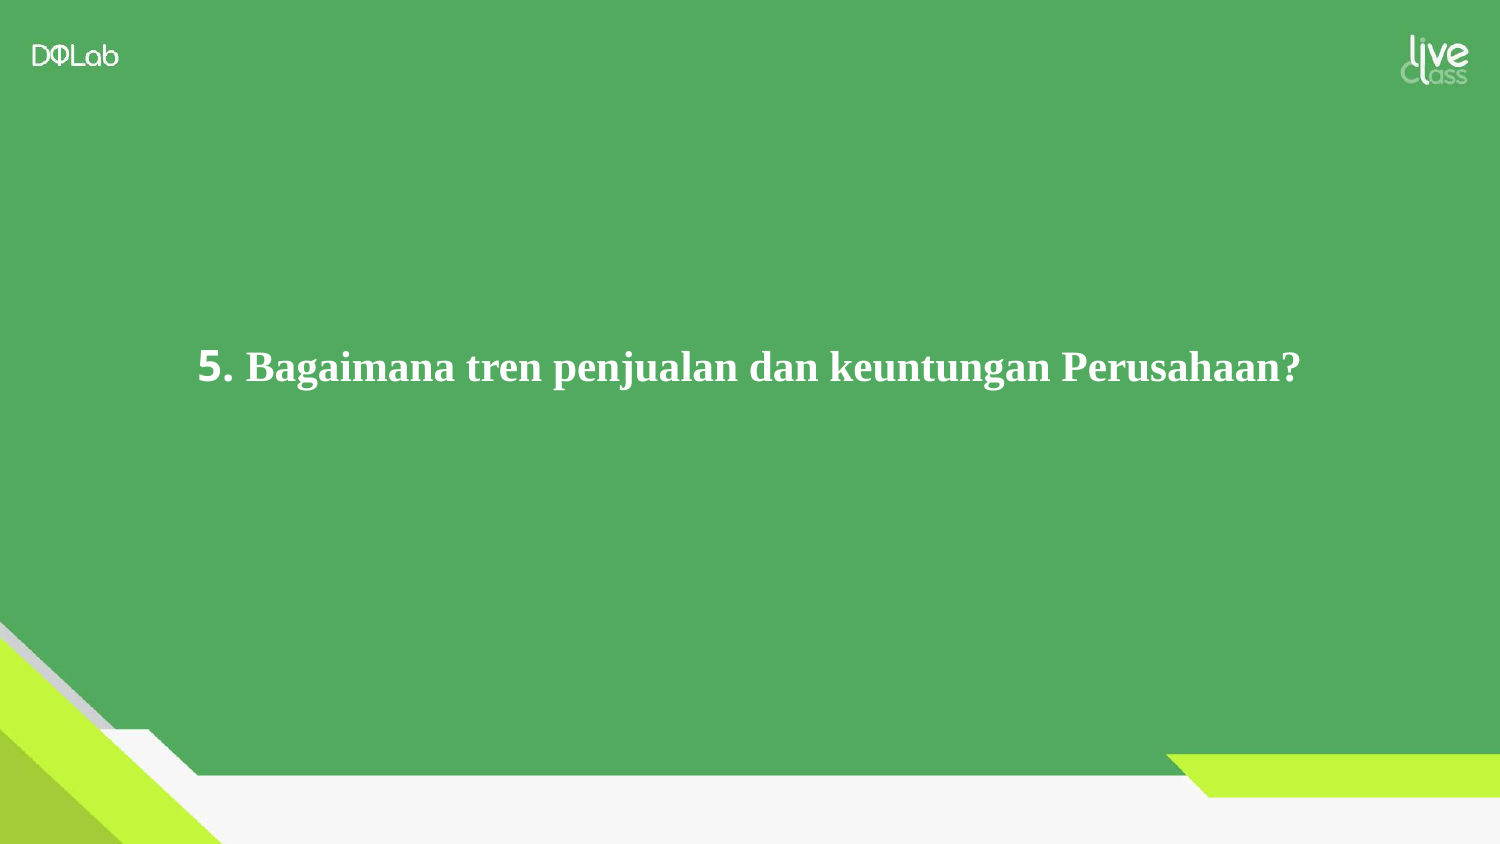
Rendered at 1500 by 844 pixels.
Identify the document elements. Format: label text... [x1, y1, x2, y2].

picture [0, 0, 1500, 844]
title 5. Bagaimana tren penjualan dan keuntungan Perusahaan? [177, 321, 1323, 460]
